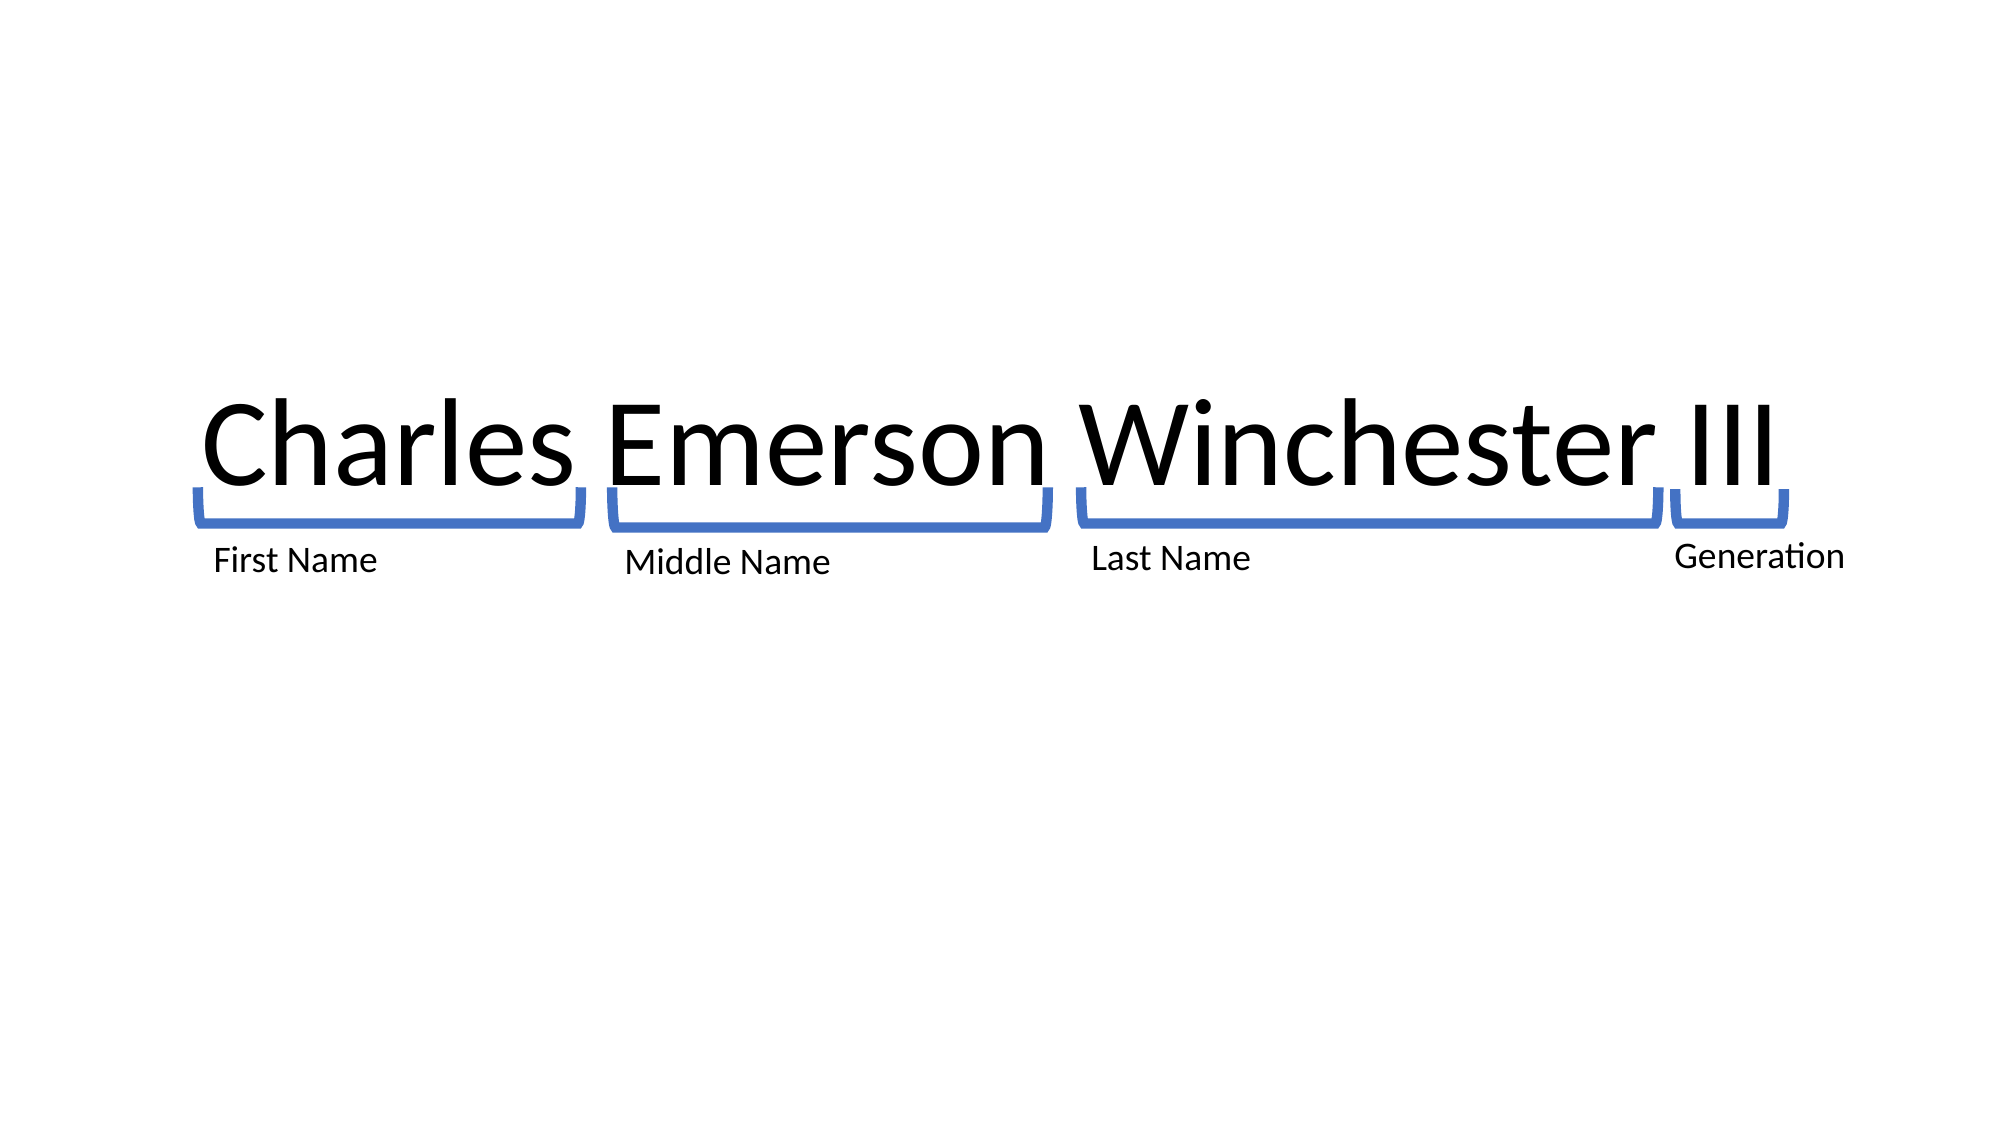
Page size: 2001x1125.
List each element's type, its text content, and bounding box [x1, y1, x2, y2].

text_box Generation [1659, 523, 1861, 584]
text_box Last Name [1076, 525, 1267, 586]
text_box [197, 487, 582, 524]
text_box [1080, 487, 1659, 524]
text_box [611, 487, 1049, 529]
text_box Middle Name [609, 529, 846, 590]
list Charles Emerson Winchester III [129, 370, 1854, 493]
text_box First Name [198, 527, 394, 588]
text_box [1674, 489, 1785, 523]
